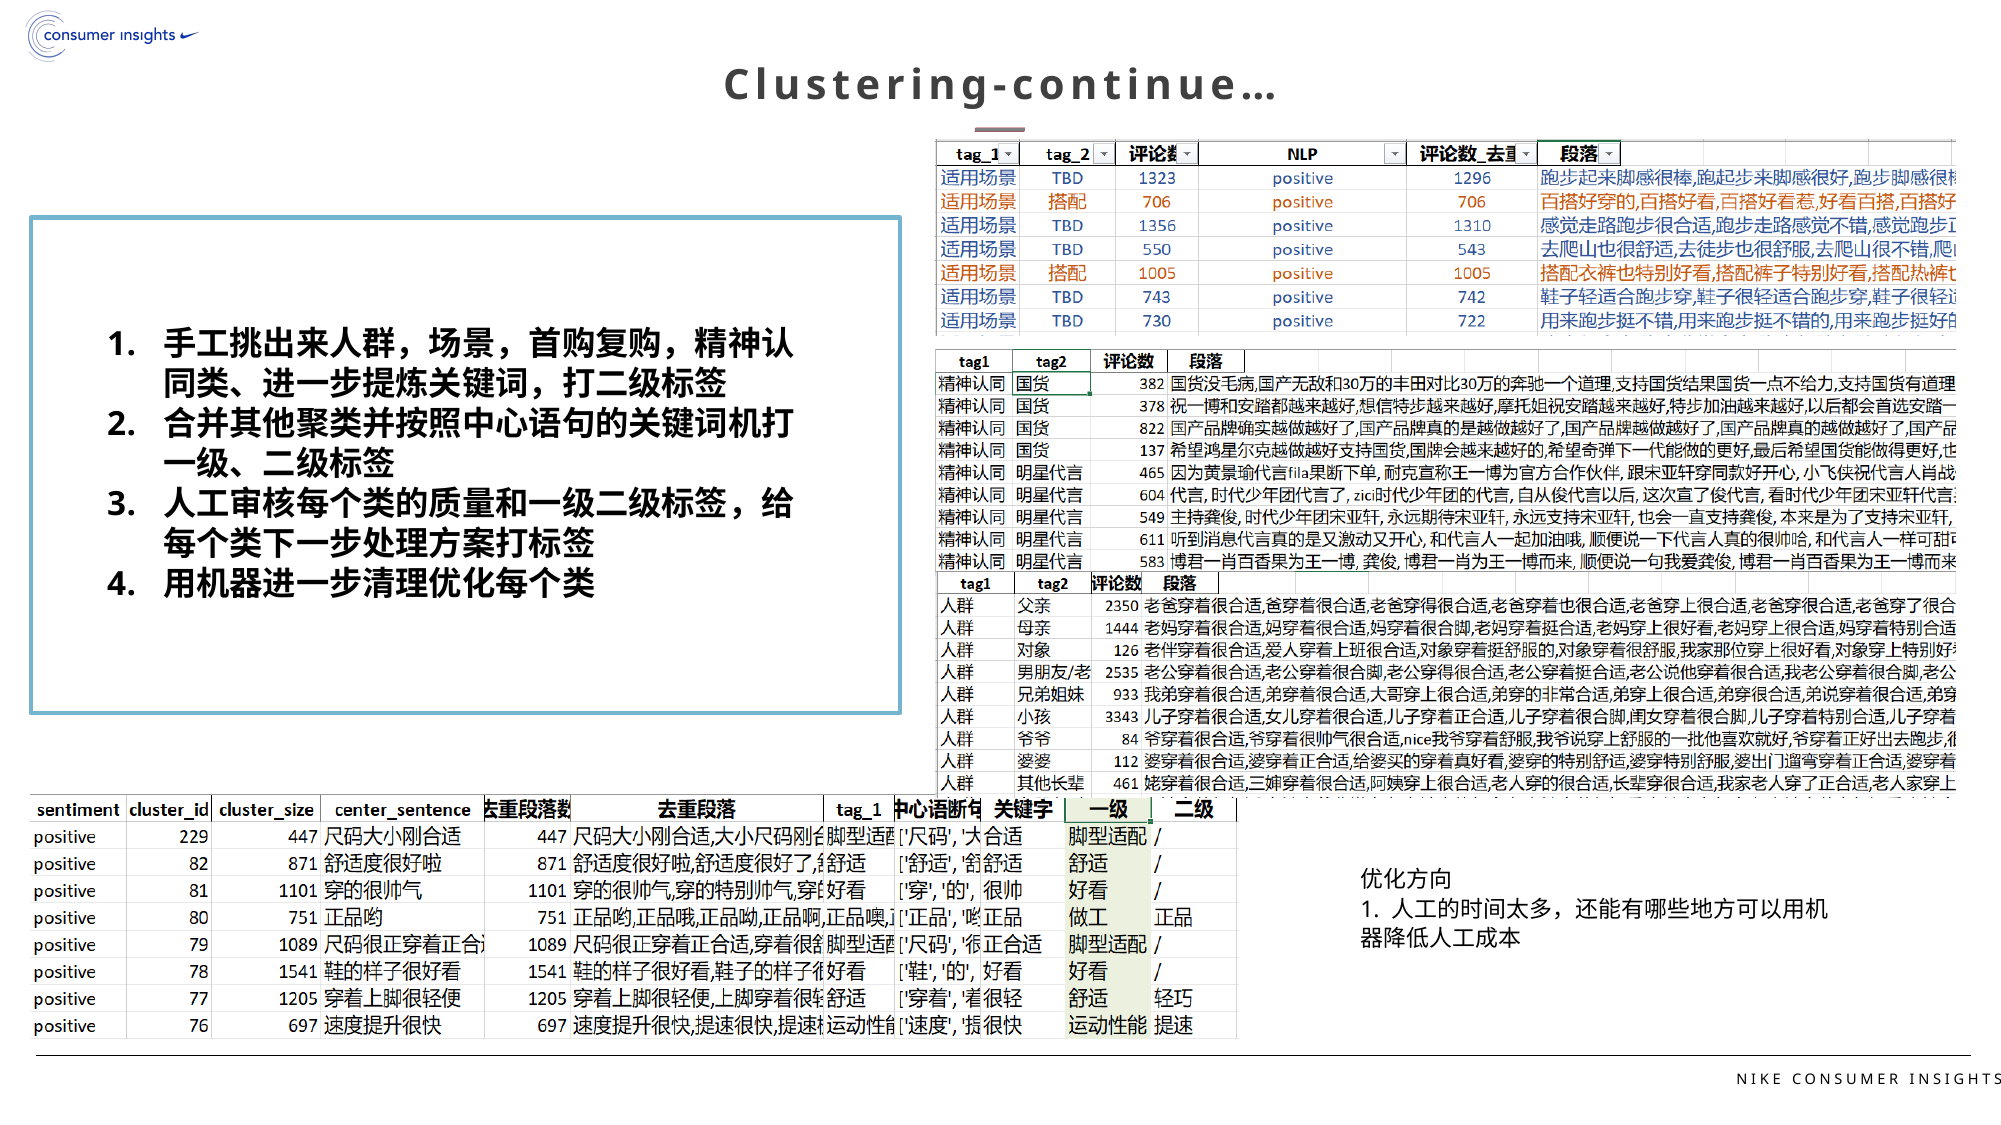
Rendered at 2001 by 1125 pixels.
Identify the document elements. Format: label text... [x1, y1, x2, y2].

picture [935, 138, 1957, 336]
title Clustering-continue… [107, 36, 1893, 130]
picture [22, 8, 204, 70]
picture [30, 348, 1957, 1039]
text_box [29, 215, 902, 715]
text_box 优化方向 1. 人工的时间太多，还能有哪些地方可以用机器降低人工成本 [1345, 855, 1849, 959]
text_box 手工挑出来人群，场景，首购复购，精神认同类、进一步提炼关键词，打二级标签 合并其他聚类并按照中心语句的关键词机打一级、二级标签 人工审核每个类的质量和一级二级标签，给每个类下一步处理方案打标签 用机器进一步清理优化每个类 [92, 315, 841, 650]
